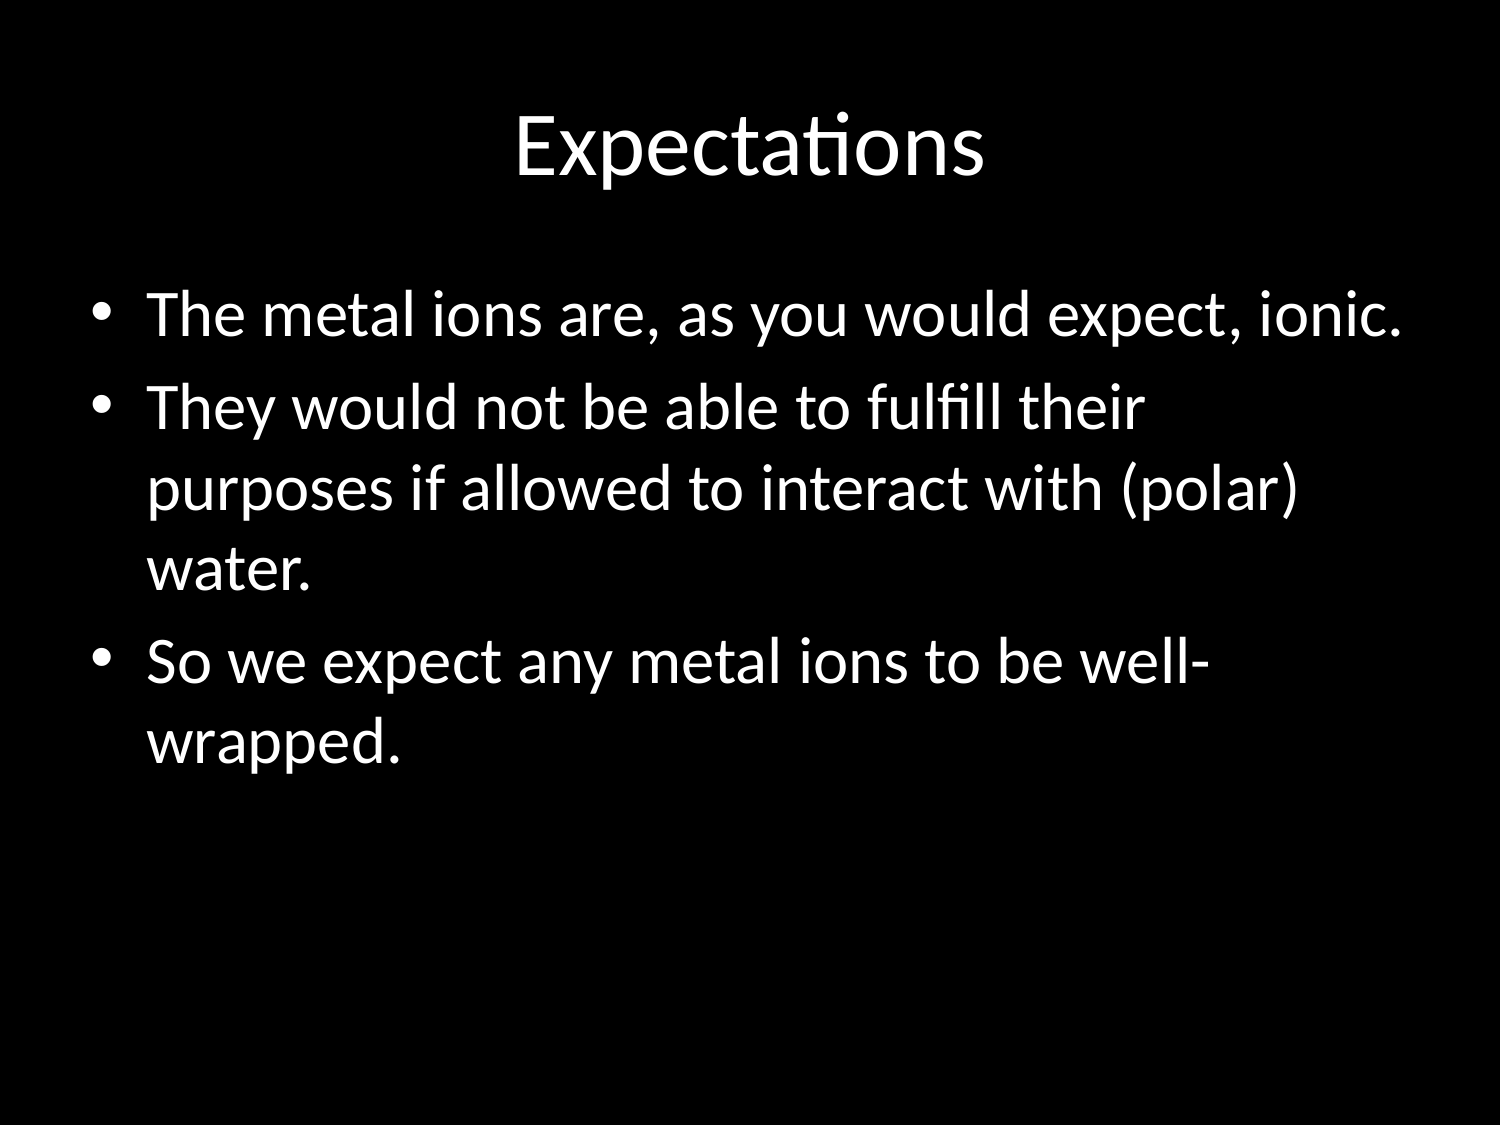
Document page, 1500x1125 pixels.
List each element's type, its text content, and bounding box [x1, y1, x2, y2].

list The metal ions are, as you would expect, ionic. They would not be able to fulfill their purposes if allowed to interact with (polar) water. So we expect any metal ions to be well- wrapped. [75, 262, 1425, 1005]
title Expectations [75, 45, 1425, 233]
